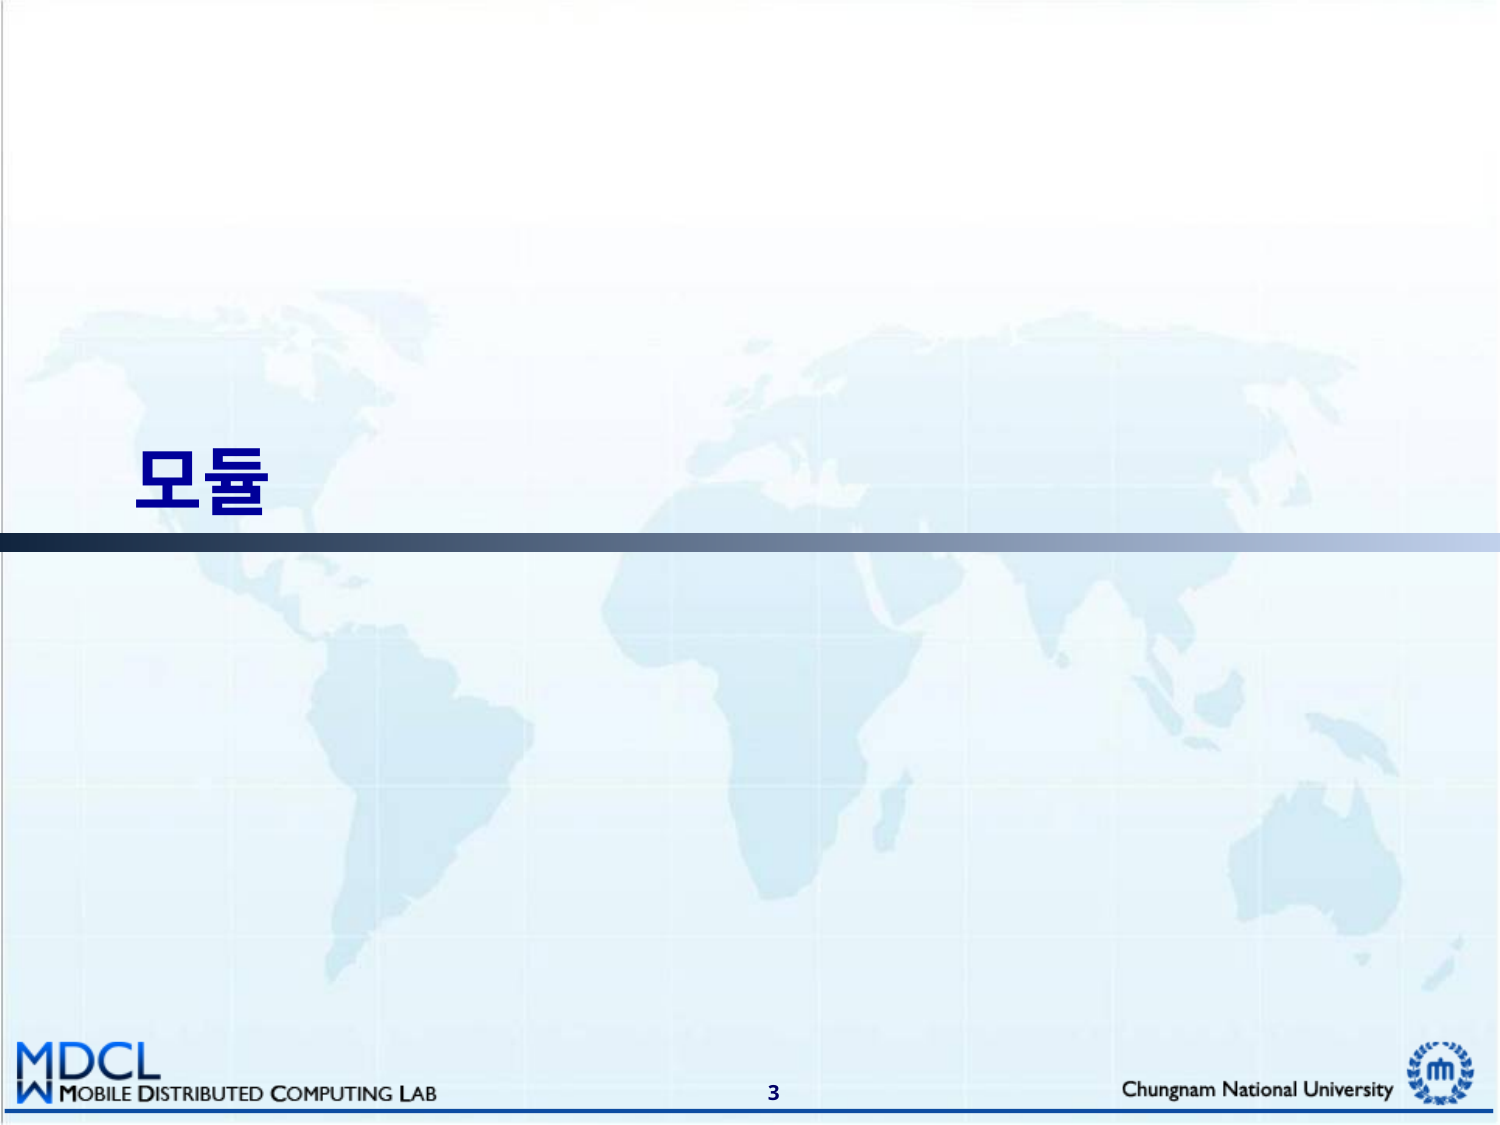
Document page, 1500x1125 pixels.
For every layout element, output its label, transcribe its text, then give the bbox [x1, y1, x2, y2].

picture [0, 0, 1500, 534]
title 모듈 [118, 308, 1394, 532]
picture [0, 551, 1500, 1125]
